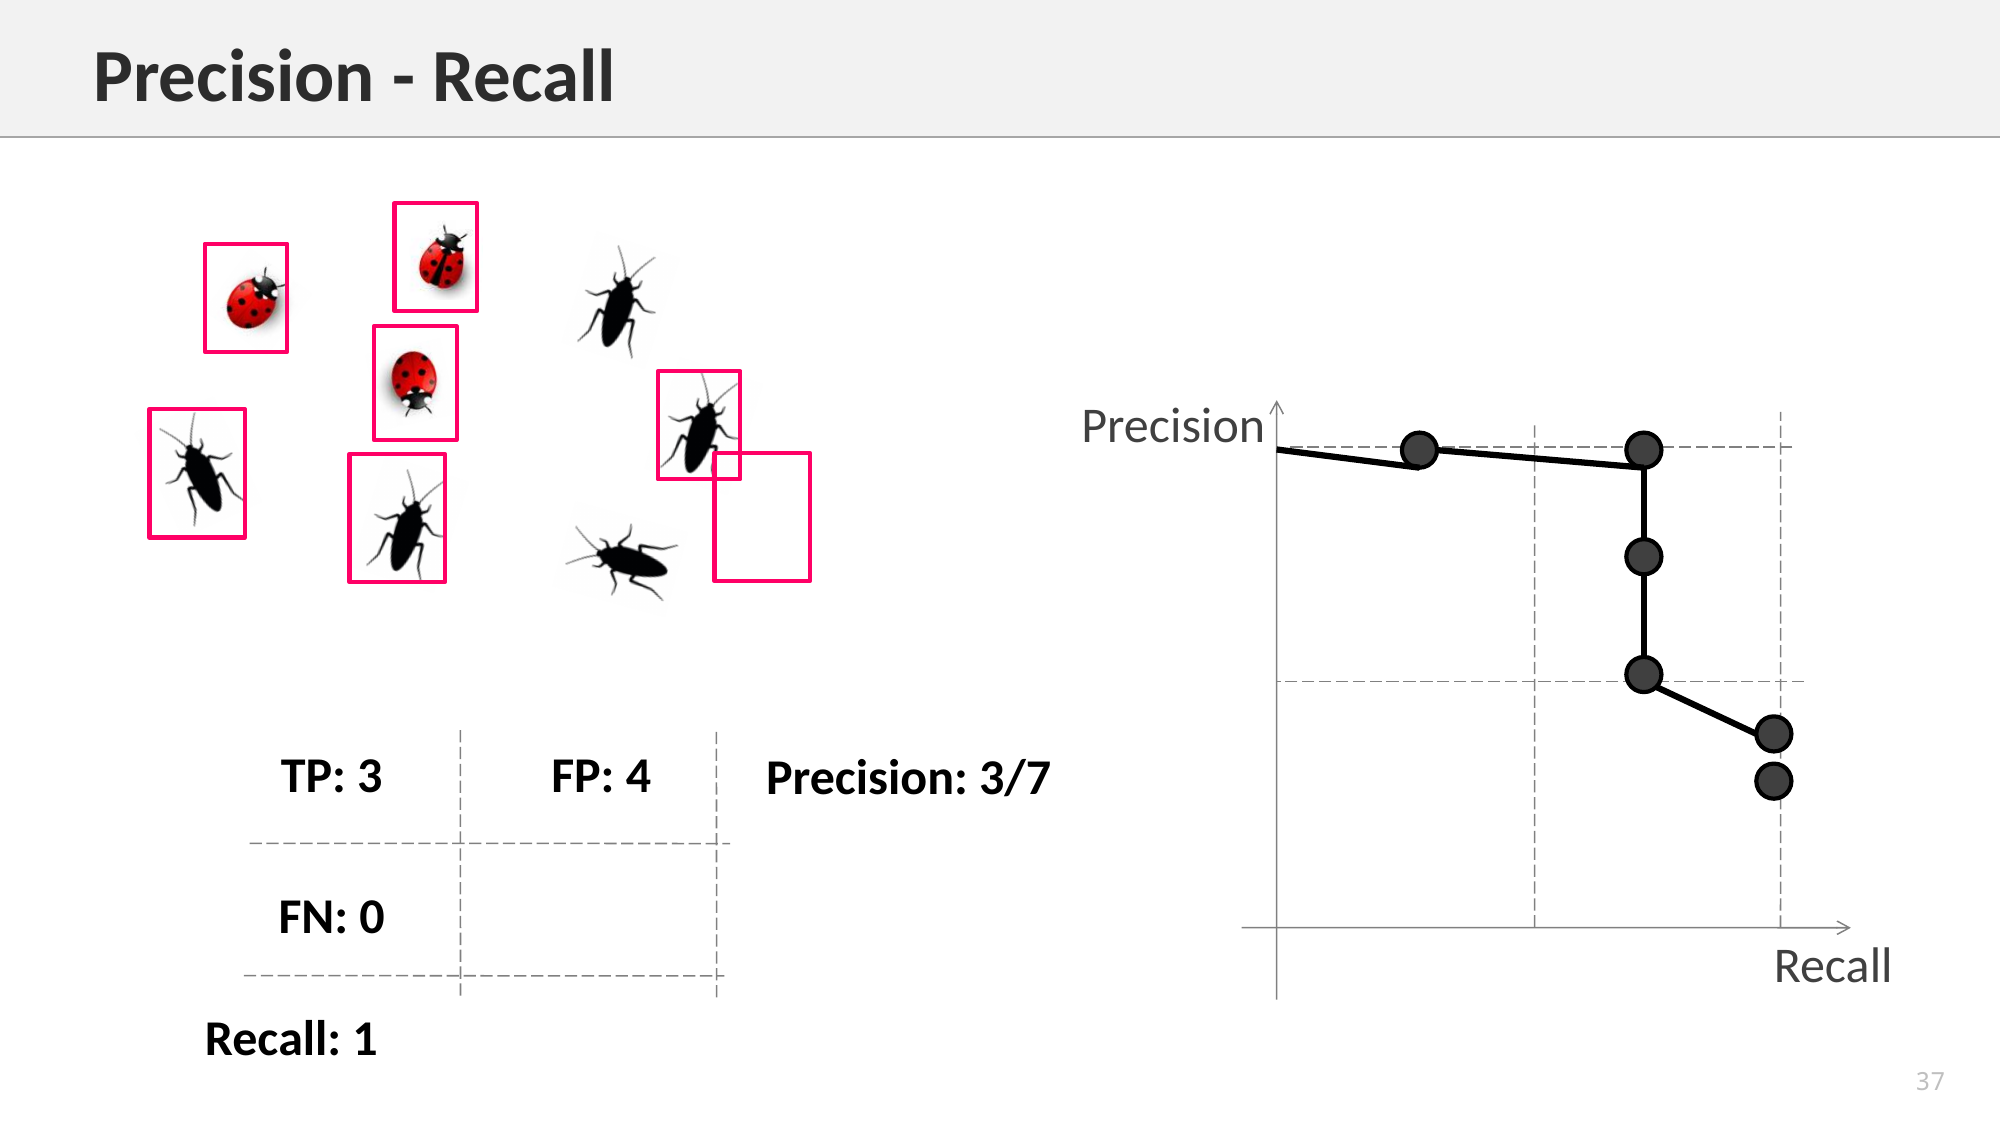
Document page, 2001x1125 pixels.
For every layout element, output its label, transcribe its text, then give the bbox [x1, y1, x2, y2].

picture [219, 263, 298, 341]
picture [660, 367, 748, 485]
text_box Recall: 1 [136, 975, 447, 1096]
text_box [372, 324, 459, 442]
text_box Precision - Recall [78, 19, 1863, 124]
text_box FP: 4 [494, 712, 709, 834]
picture [409, 216, 483, 300]
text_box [1656, 686, 1762, 722]
text_box [392, 201, 479, 313]
text_box [203, 242, 289, 354]
text_box FN: 0 [224, 853, 439, 974]
picture [576, 241, 664, 359]
picture [365, 465, 454, 583]
picture [154, 408, 242, 525]
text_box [1034, 397, 1910, 1000]
text_box TP: 3 [224, 712, 439, 834]
text_box [347, 452, 447, 584]
picture [576, 500, 664, 618]
text_box [712, 451, 812, 583]
text_box Precision: 3/7 [714, 714, 1029, 835]
picture [371, 345, 450, 424]
text_box [147, 407, 247, 540]
